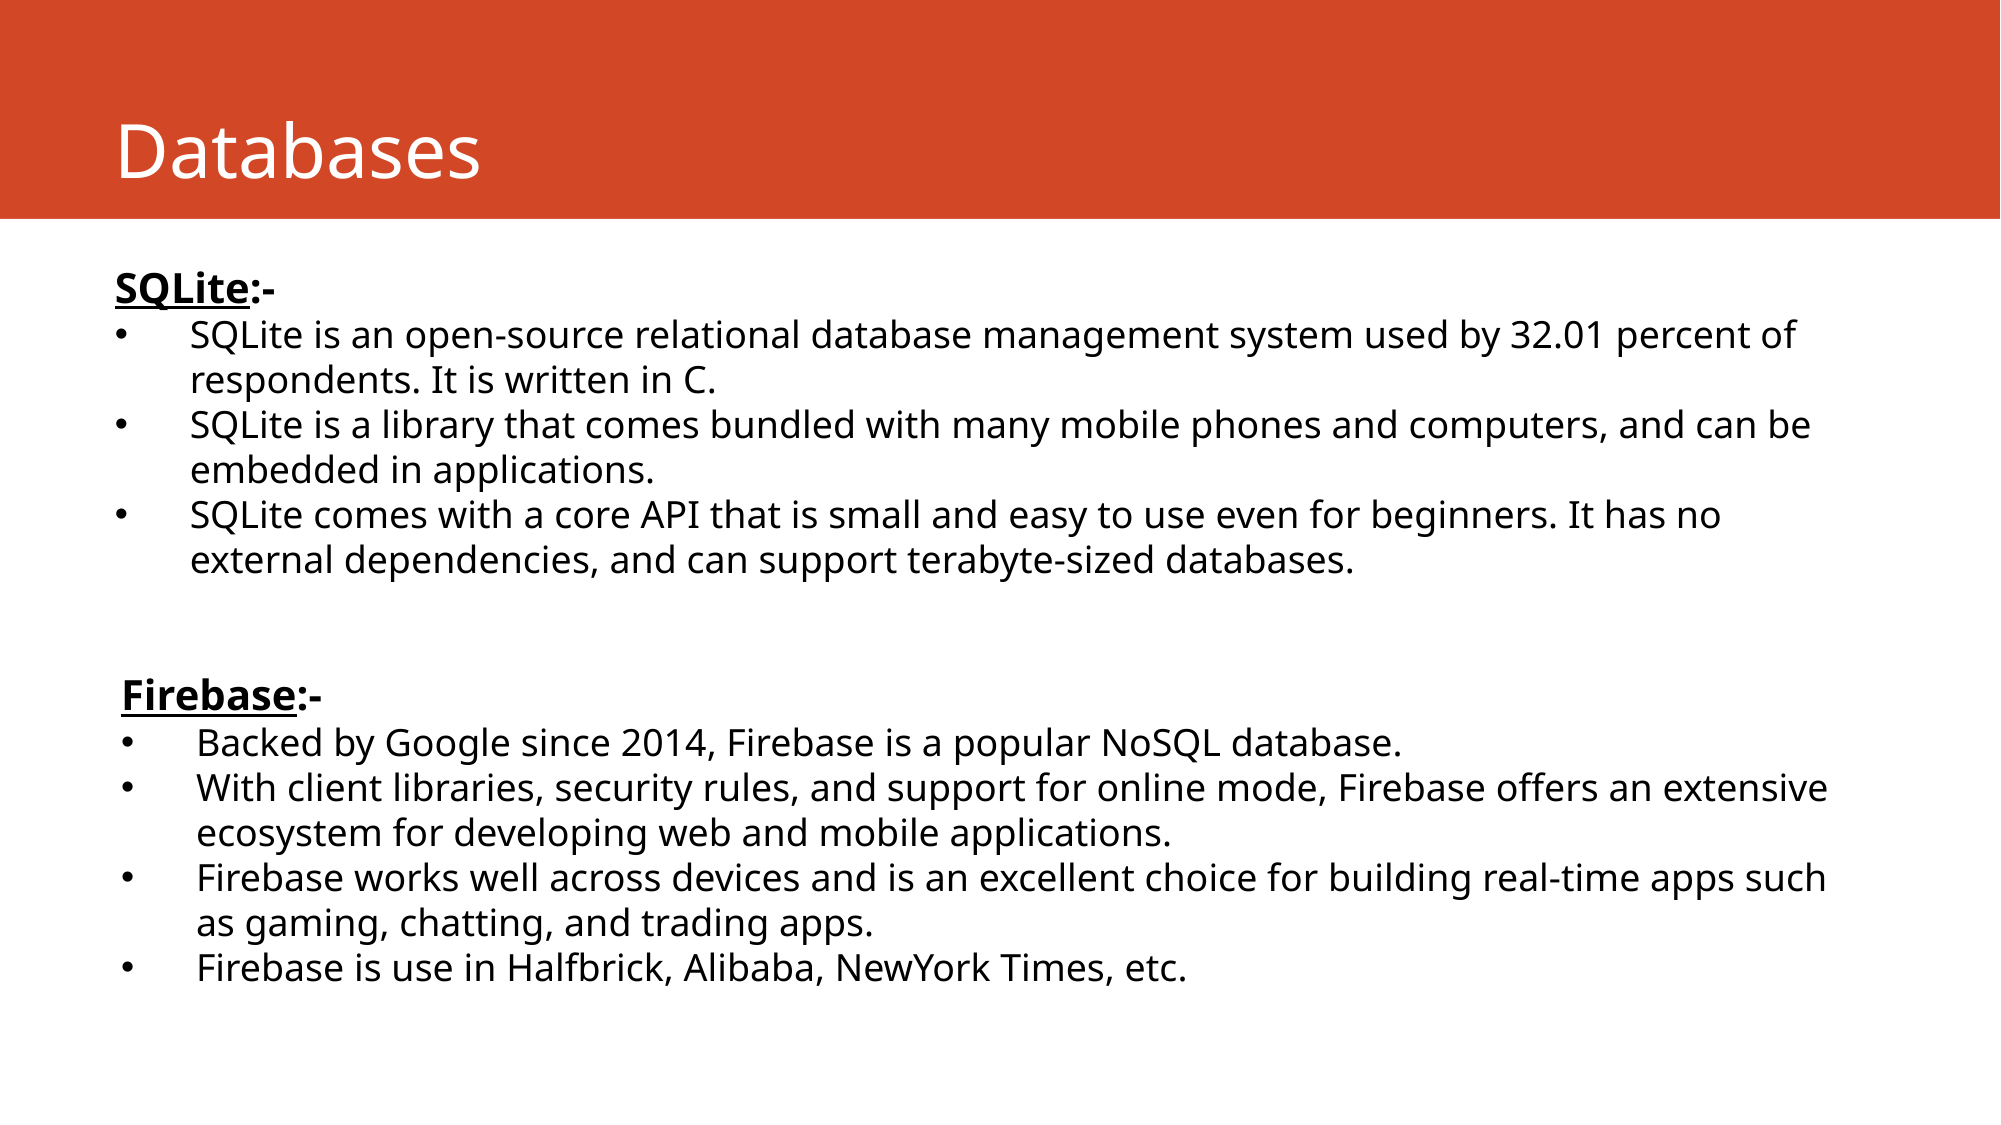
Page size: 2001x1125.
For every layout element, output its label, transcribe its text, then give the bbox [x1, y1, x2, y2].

text_box Firebase:- Backed by Google since 2014, Firebase is a popular NoSQL database. With client libraries, security rules, and support for online mode, Firebase offers an extensive ecosystem for developing web and mobile applications. Firebase works well across devices and is an excellent choice for building real-time apps such as gaming, chatting, and trading apps. Firebase is use in Halfbrick, Alibaba, NewYork Times, etc. [106, 661, 1857, 997]
title Databases [99, 0, 1863, 202]
text_box SQLite:- SQLite is an open-source relational database management system used by 32.01 percent of respondents. It is written in C. SQLite is a library that comes bundled with many mobile phones and computers, and can be embedded in applications. SQLite comes with a core API that is small and easy to use even for beginners. It has no external dependencies, and can support terabyte-sized databases. [99, 253, 1850, 589]
